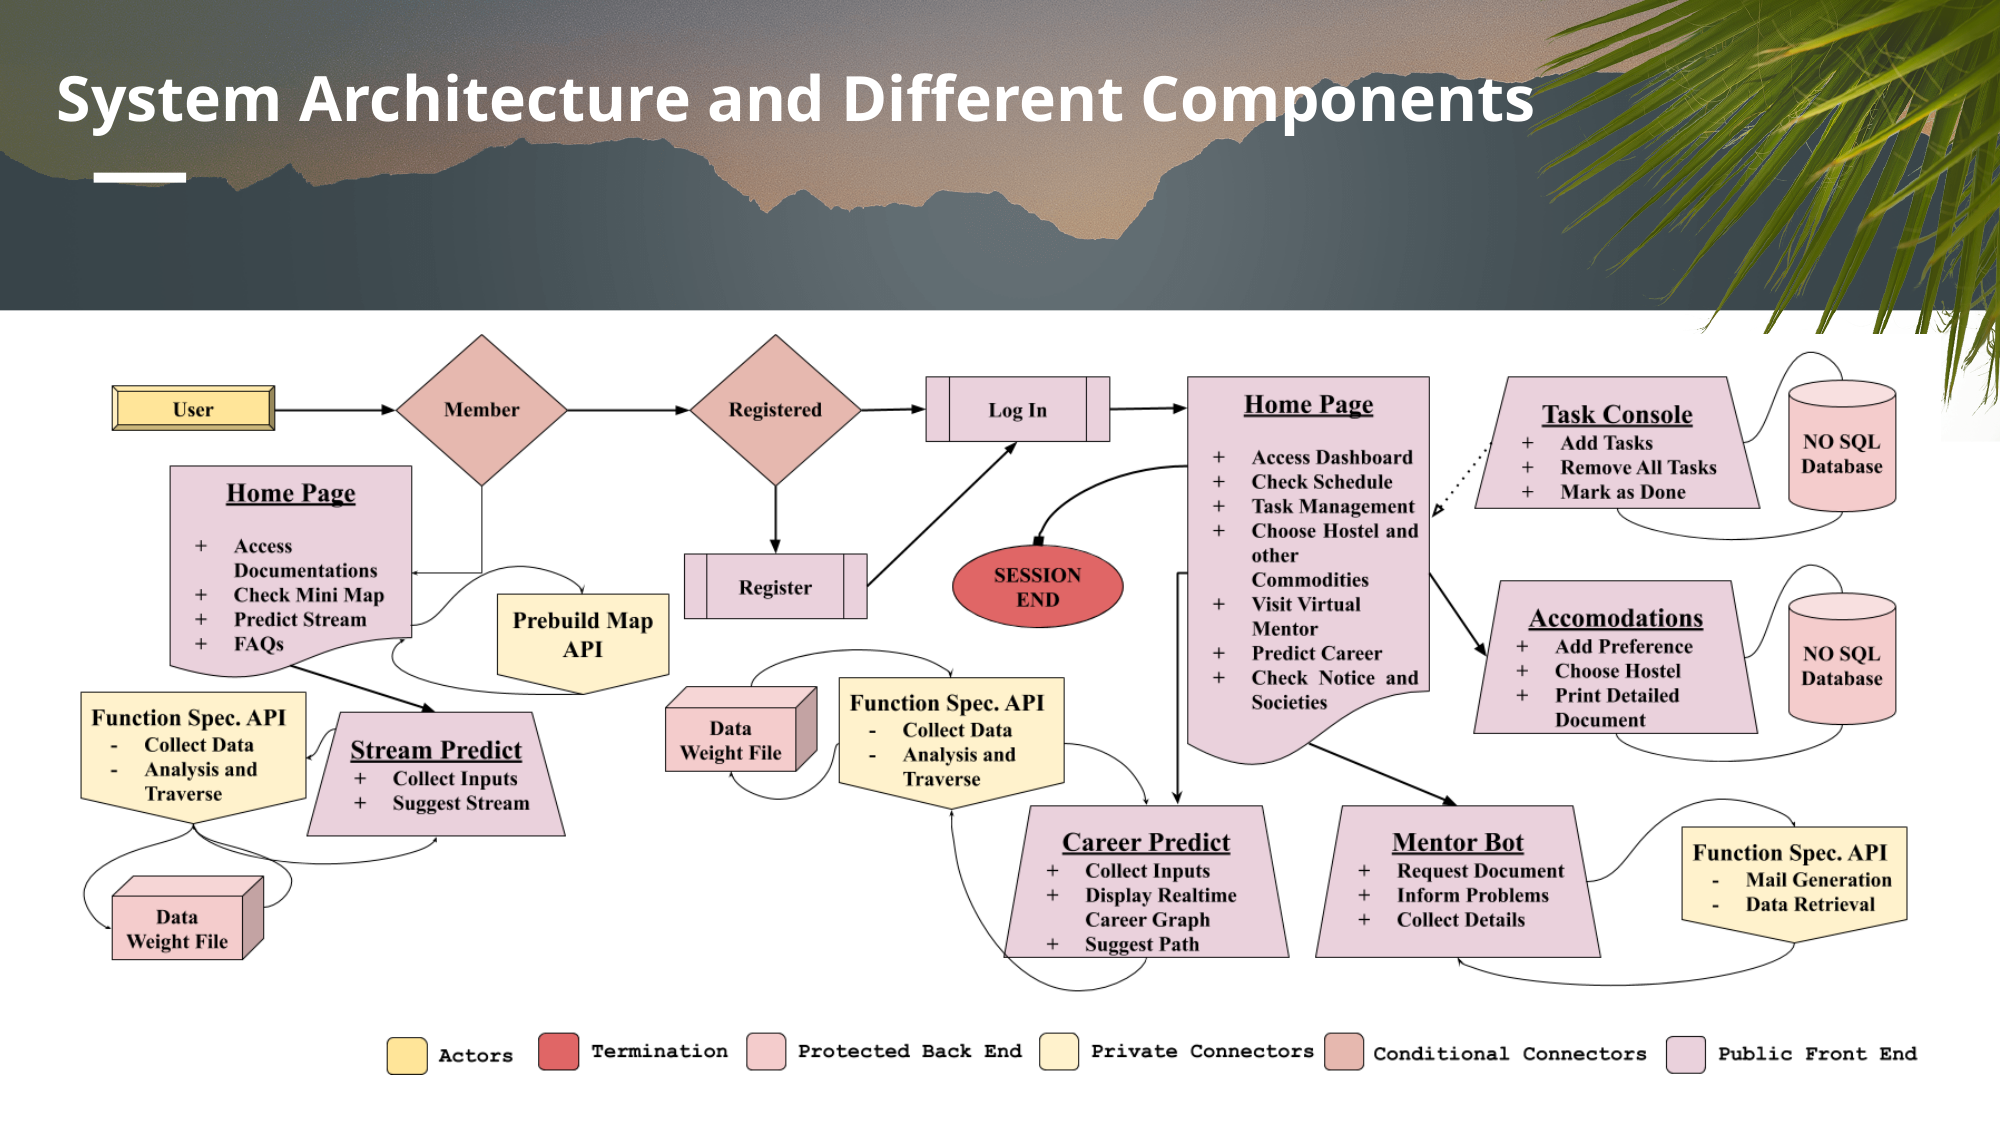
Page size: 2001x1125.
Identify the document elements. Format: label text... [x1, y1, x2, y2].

title System Architecture and Different Components [41, 37, 1806, 165]
picture [0, 0, 2000, 1075]
